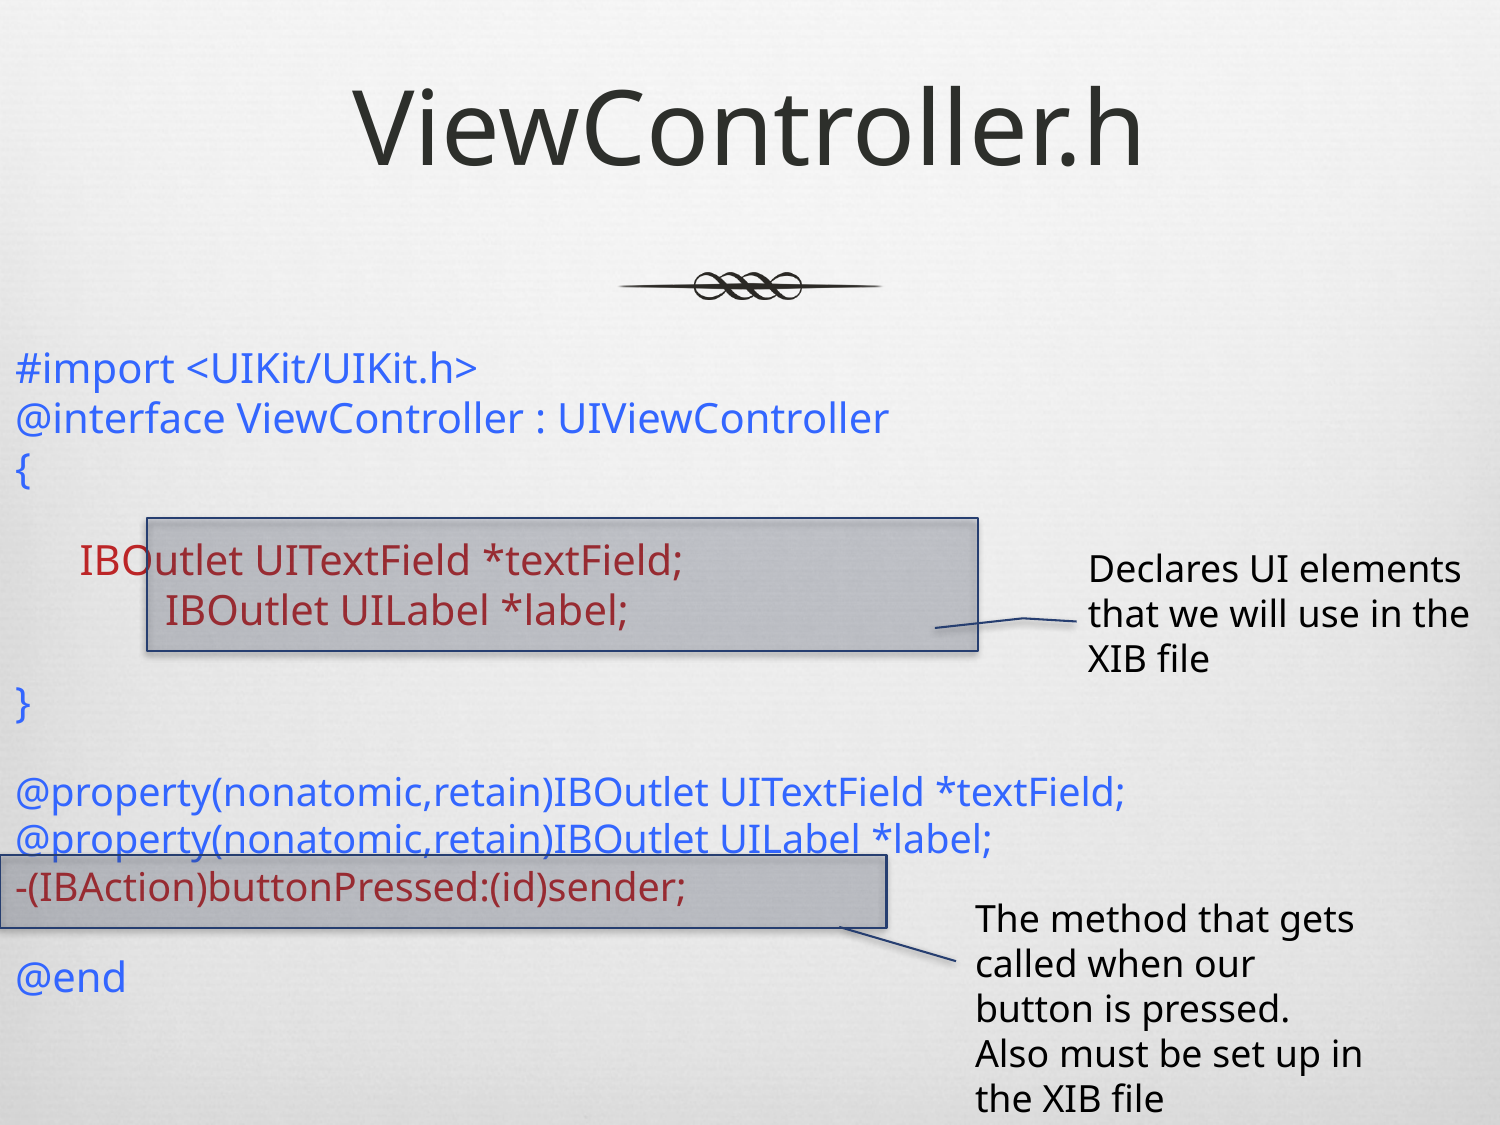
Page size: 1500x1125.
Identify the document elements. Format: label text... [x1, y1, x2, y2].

text_box Declares UI elements that we will use in the XIB file [1073, 537, 1500, 688]
picture [615, 272, 885, 300]
text_box [146, 517, 1073, 652]
list #import <UIKit/UIKit.h> @interface ViewController : UIViewController { IBOutlet UITextField *textField; IBOutlet UILabel *label; } @property(nonatomic,retain)IBOutlet UITextField *textField; @property(nonatomic,retain)IBOutlet UILabel *label; -(IBAction)buttonPressed:(id)sender; @end [0, 334, 1500, 1125]
title ViewController.h [112, 11, 1388, 236]
text_box The method that gets called when our button is pressed. Also must be set up in the XIB file [960, 887, 1388, 1125]
text_box [0, 854, 957, 963]
